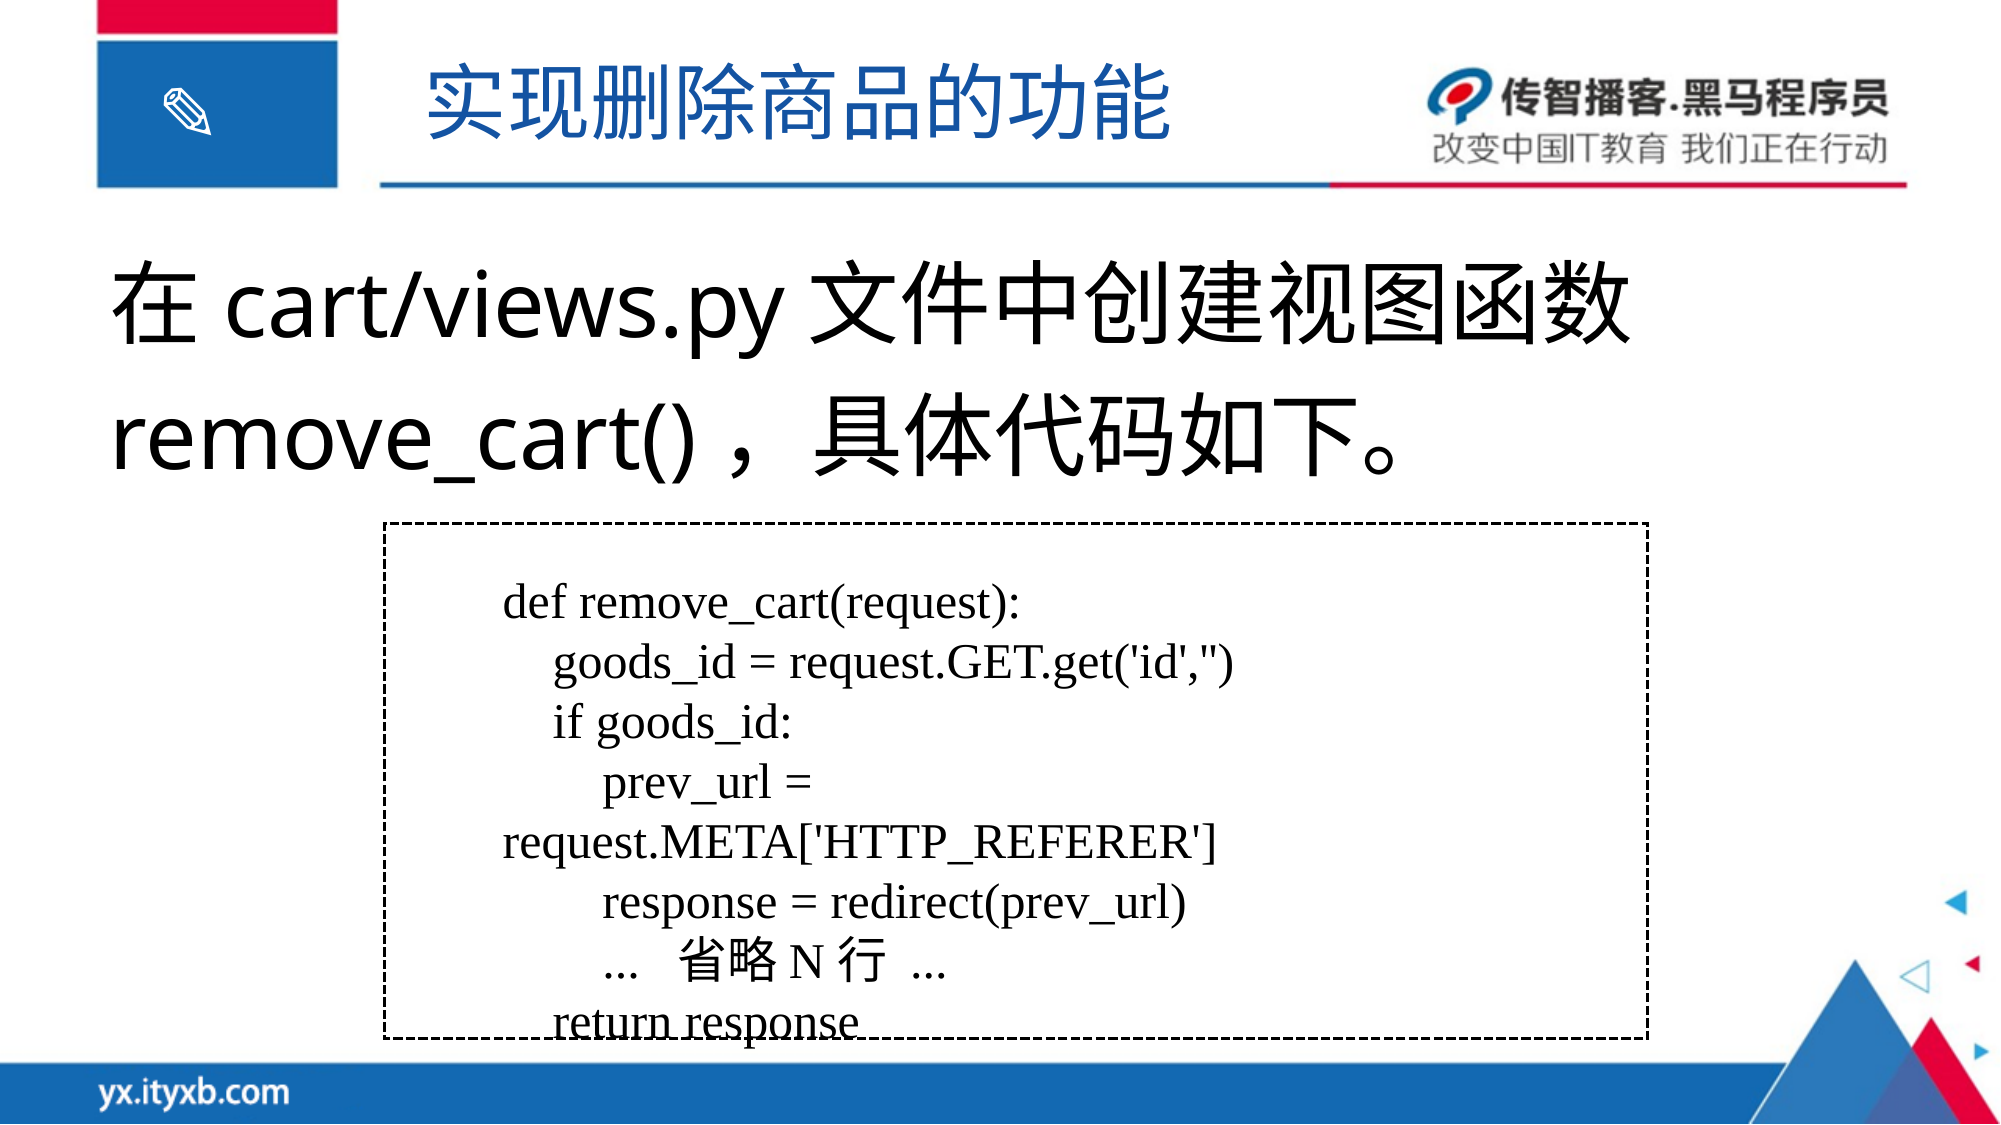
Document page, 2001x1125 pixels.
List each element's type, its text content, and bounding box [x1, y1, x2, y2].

text_box 在cart/views.py文件中创建视图函数remove_cart()，具体代码如下。 [94, 216, 1938, 496]
picture [0, 0, 2000, 1124]
text_box 实现删除商品的功能 [409, 43, 1292, 158]
text_box [384, 523, 1648, 1039]
text_box def remove_cart(request): goods_id = request.GET.get('id','') if goods_id: prev_url = request.META['HTTP_REFERER'] response = redirect(prev_url) ... 省略N行 ... return response [487, 561, 1545, 1057]
